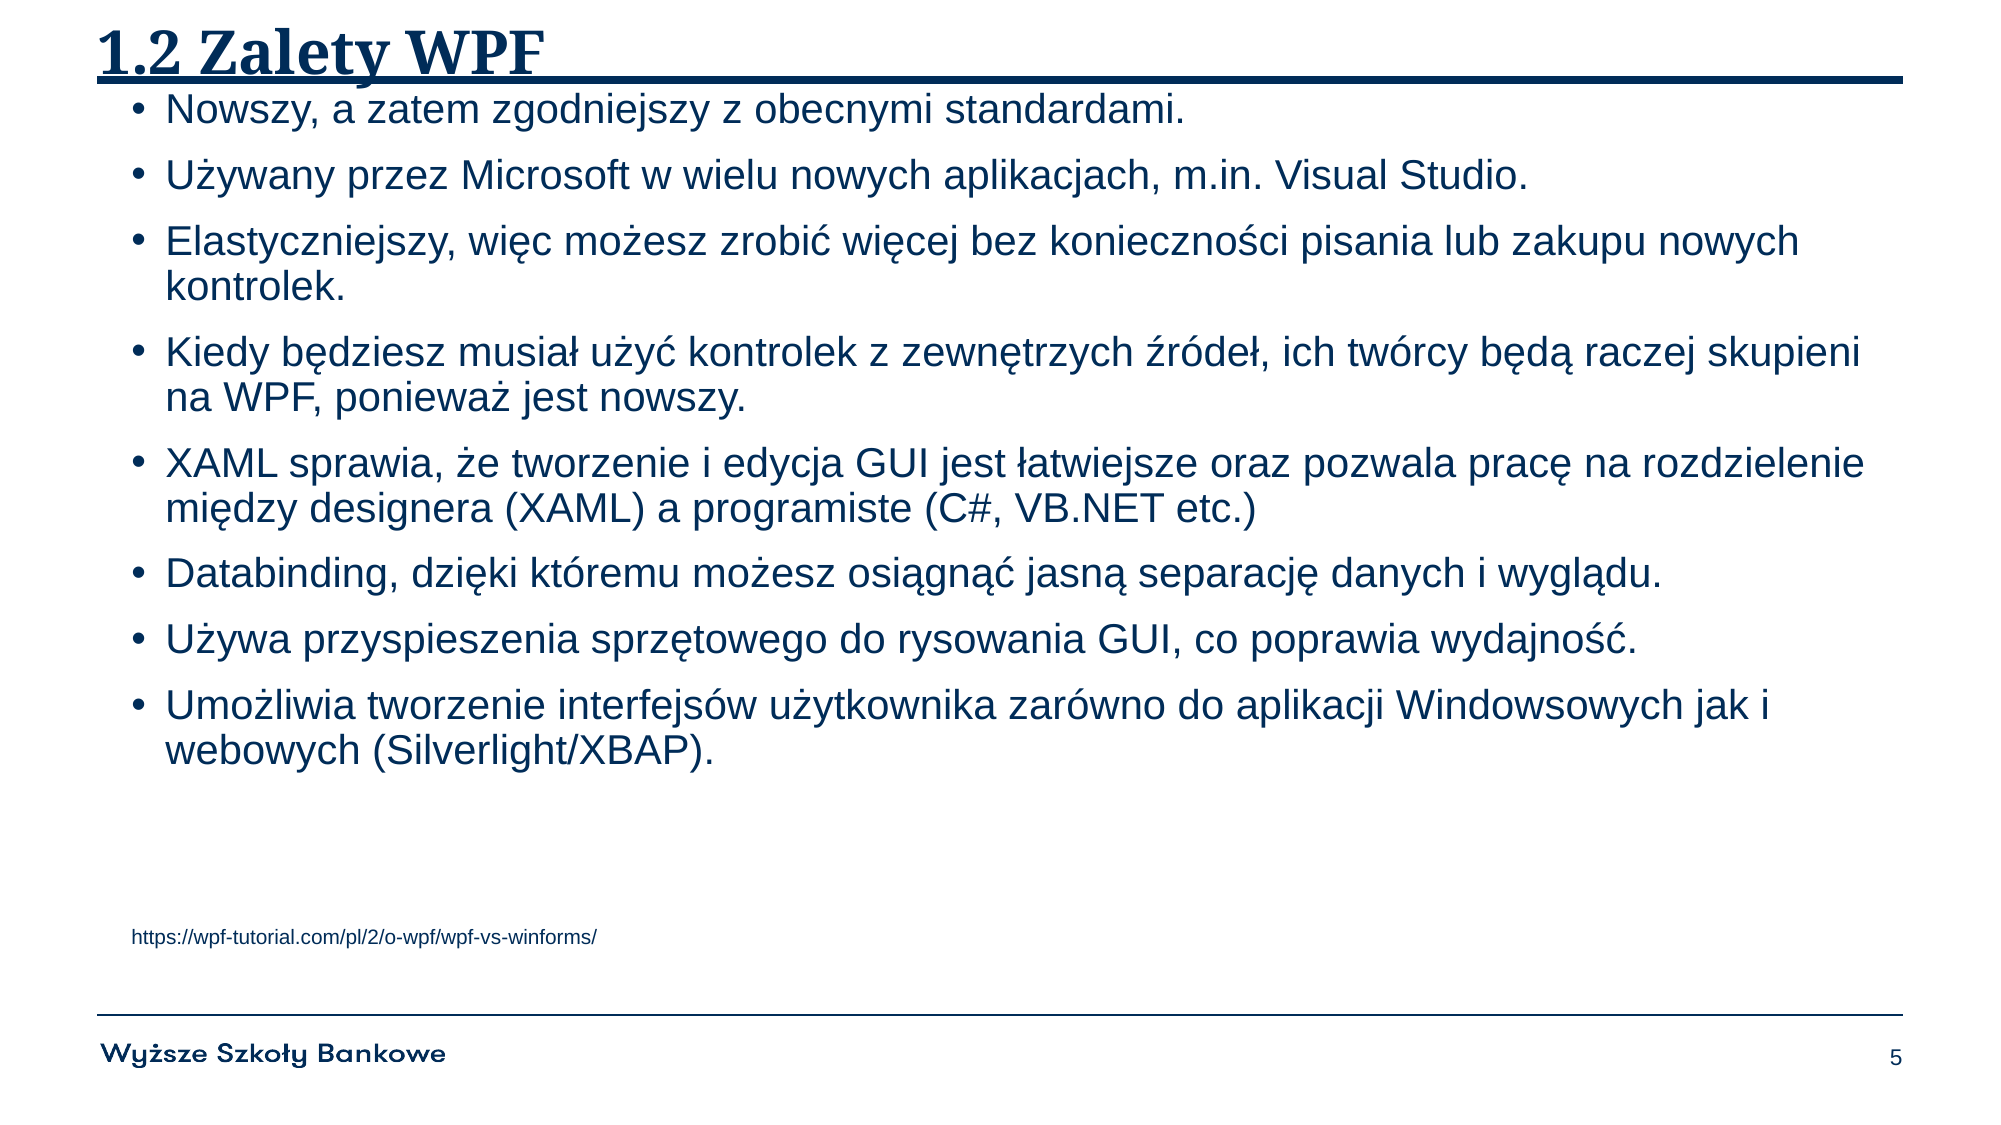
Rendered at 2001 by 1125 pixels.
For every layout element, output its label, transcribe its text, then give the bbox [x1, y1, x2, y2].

list Nowszy, a zatem zgodniejszy z obecnymi standardami. Używany przez Microsoft w wielu nowych aplikacjach, m.in. Visual Studio. Elastyczniejszy, więc możesz zrobić więcej bez konieczności pisania lub zakupu nowych kontrolek. Kiedy będziesz musiał użyć kontrolek z zewnętrzych źródeł, ich twórcy będą raczej skupieni na WPF, ponieważ jest nowszy. XAML sprawia, że tworzenie i edycja GUI jest łatwiejsze oraz pozwala pracę na rozdzielenie między designera (XAML) a programiste (C#, VB.NET etc.) Databinding, dzięki któremu możesz osiągnąć jasną separację danych i wyglądu. Używa przyspieszenia sprzętowego do rysowania GUI, co poprawia wydajność. Umożliwia tworzenie interfejsów użytkownika zarówno do aplikacji Windowsowych jak i webowych (Silverlight/XBAP). https://wpf-tutorial.com/pl/2/o-wpf/wpf-vs-winforms/ [97, 87, 1903, 987]
title 1.2 Zalety WPF [97, 21, 1903, 87]
picture [100, 1043, 445, 1068]
slide_number 5 [1771, 1042, 1903, 1071]
